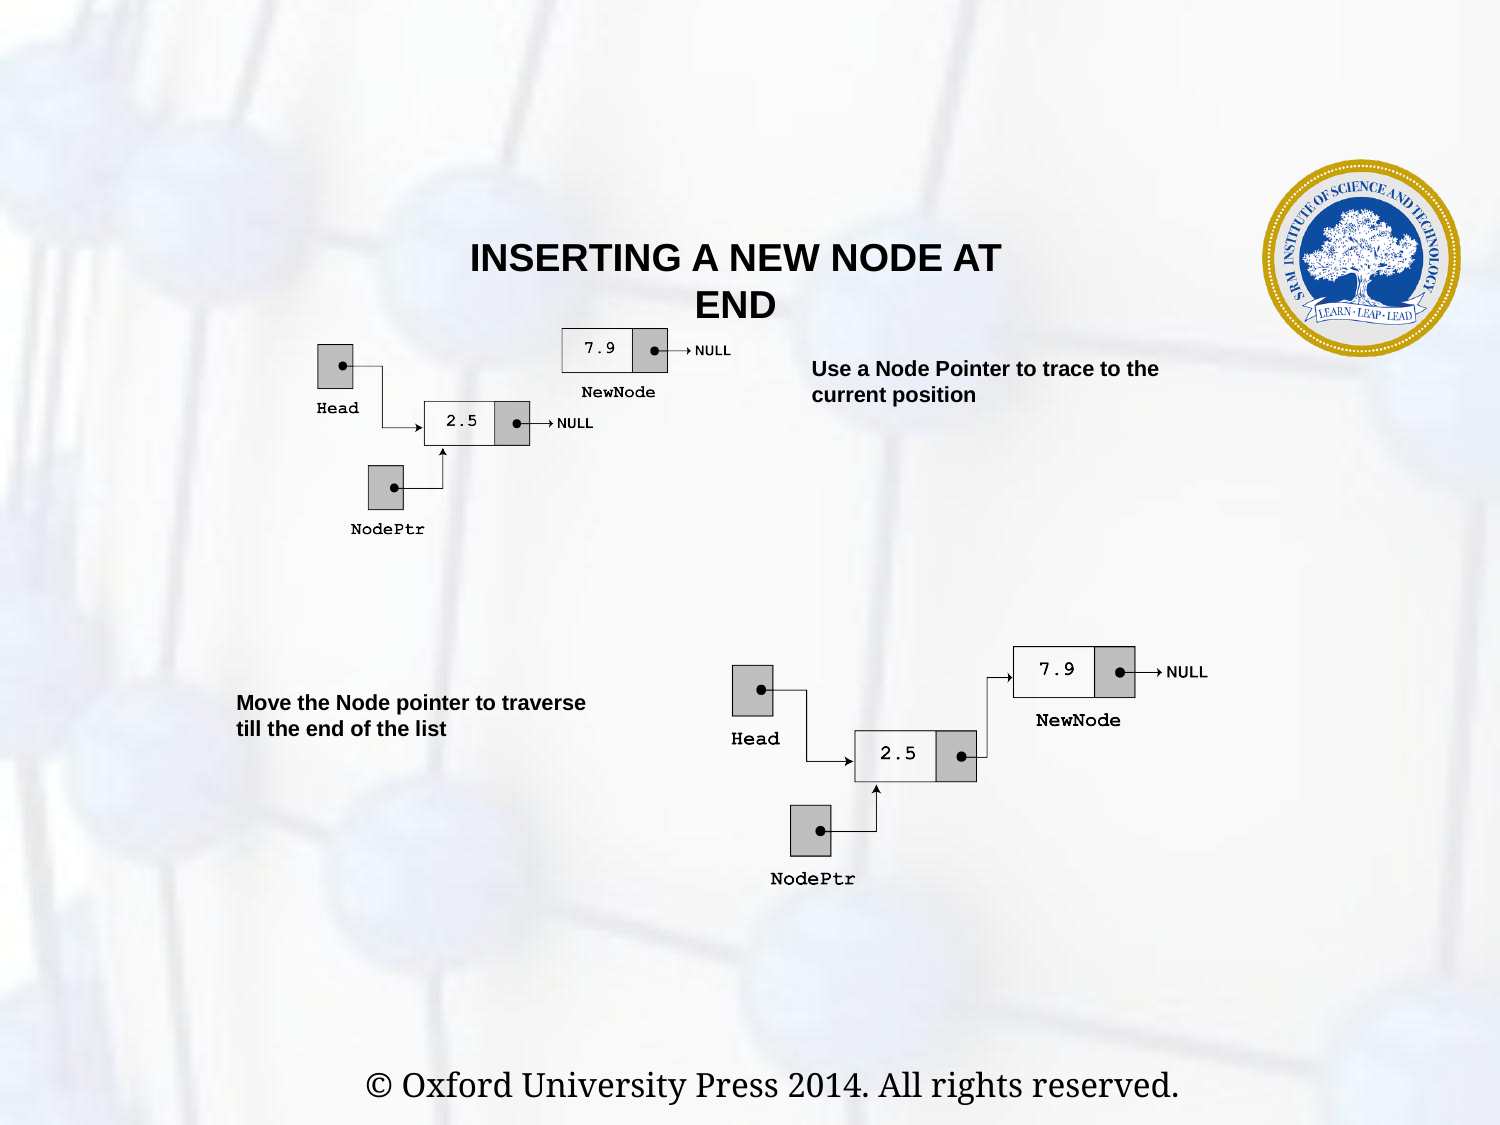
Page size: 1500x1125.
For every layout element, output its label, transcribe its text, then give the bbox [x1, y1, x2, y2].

picture [0, 0, 1500, 1125]
text_box Use a Node Pointer to trace to the current position [796, 346, 1200, 414]
text_box INSERTING A NEW NODE AT END [449, 224, 1022, 334]
text_box Move the Node pointer to traverse till the end of the list [221, 680, 625, 748]
